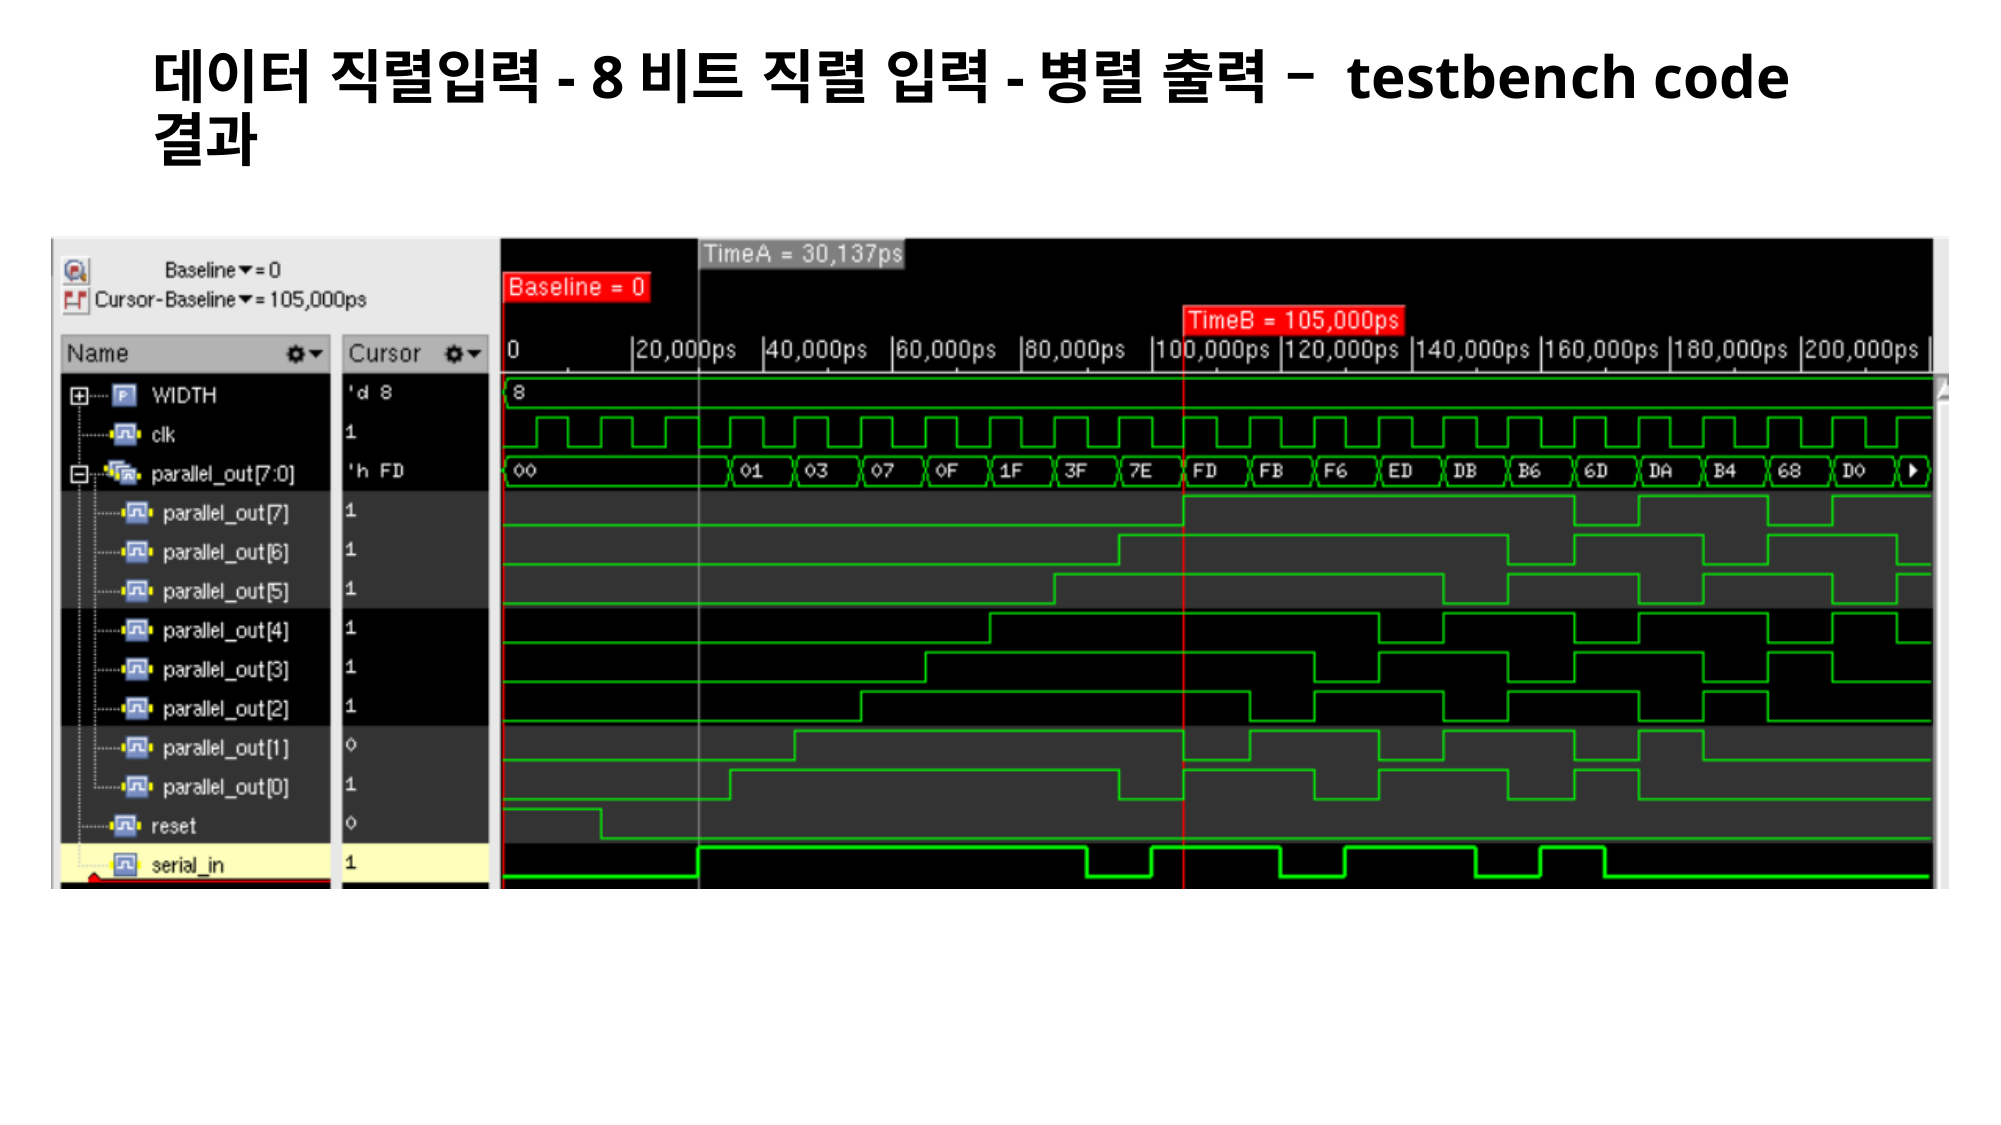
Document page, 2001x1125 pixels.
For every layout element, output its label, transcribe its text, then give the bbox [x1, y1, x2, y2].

picture [50, 236, 1950, 889]
title 데이터 직렬입력- 8비트 직렬 입력-병렬 출력 – testbench code결과 [137, 59, 1863, 162]
